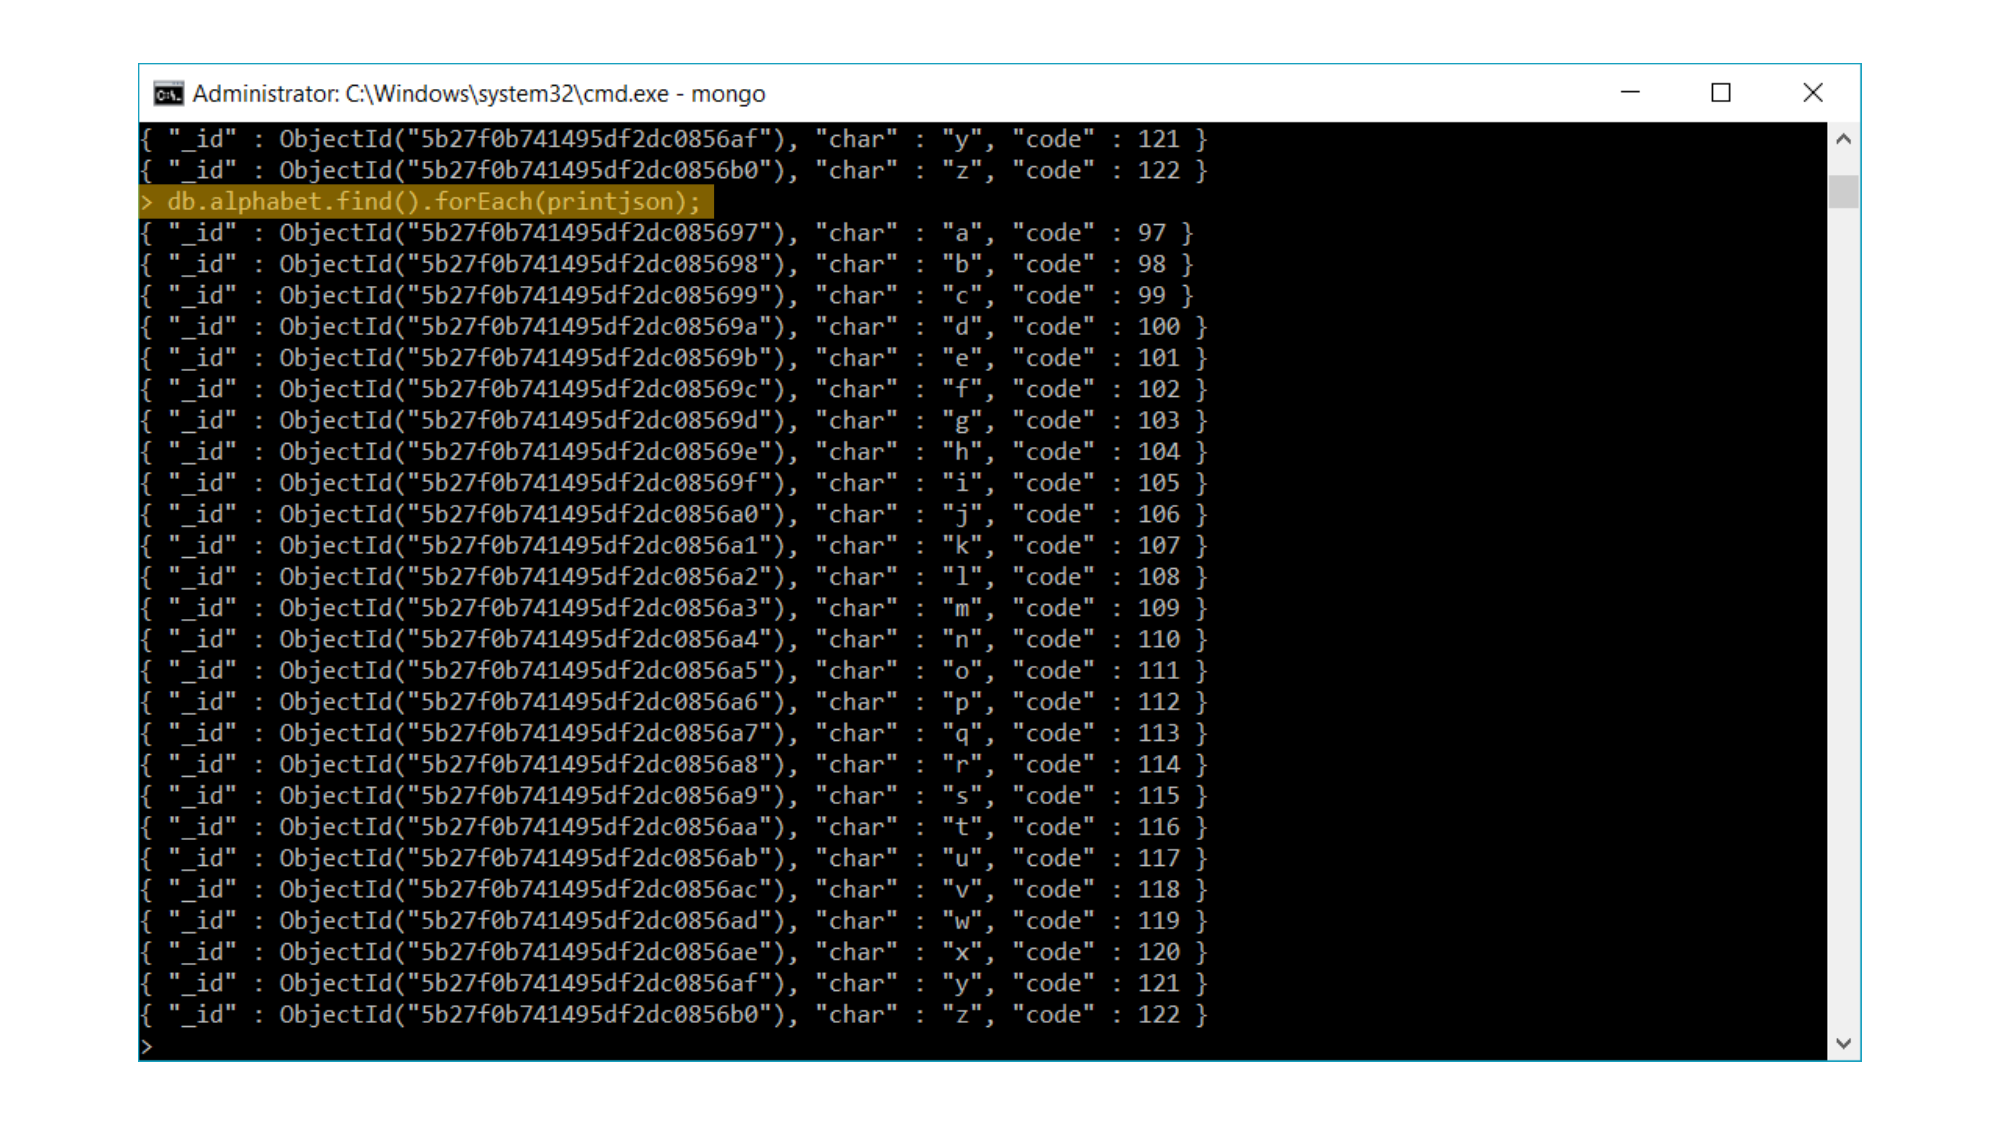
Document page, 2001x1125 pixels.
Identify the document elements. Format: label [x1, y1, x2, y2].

list [138, 63, 1862, 1062]
